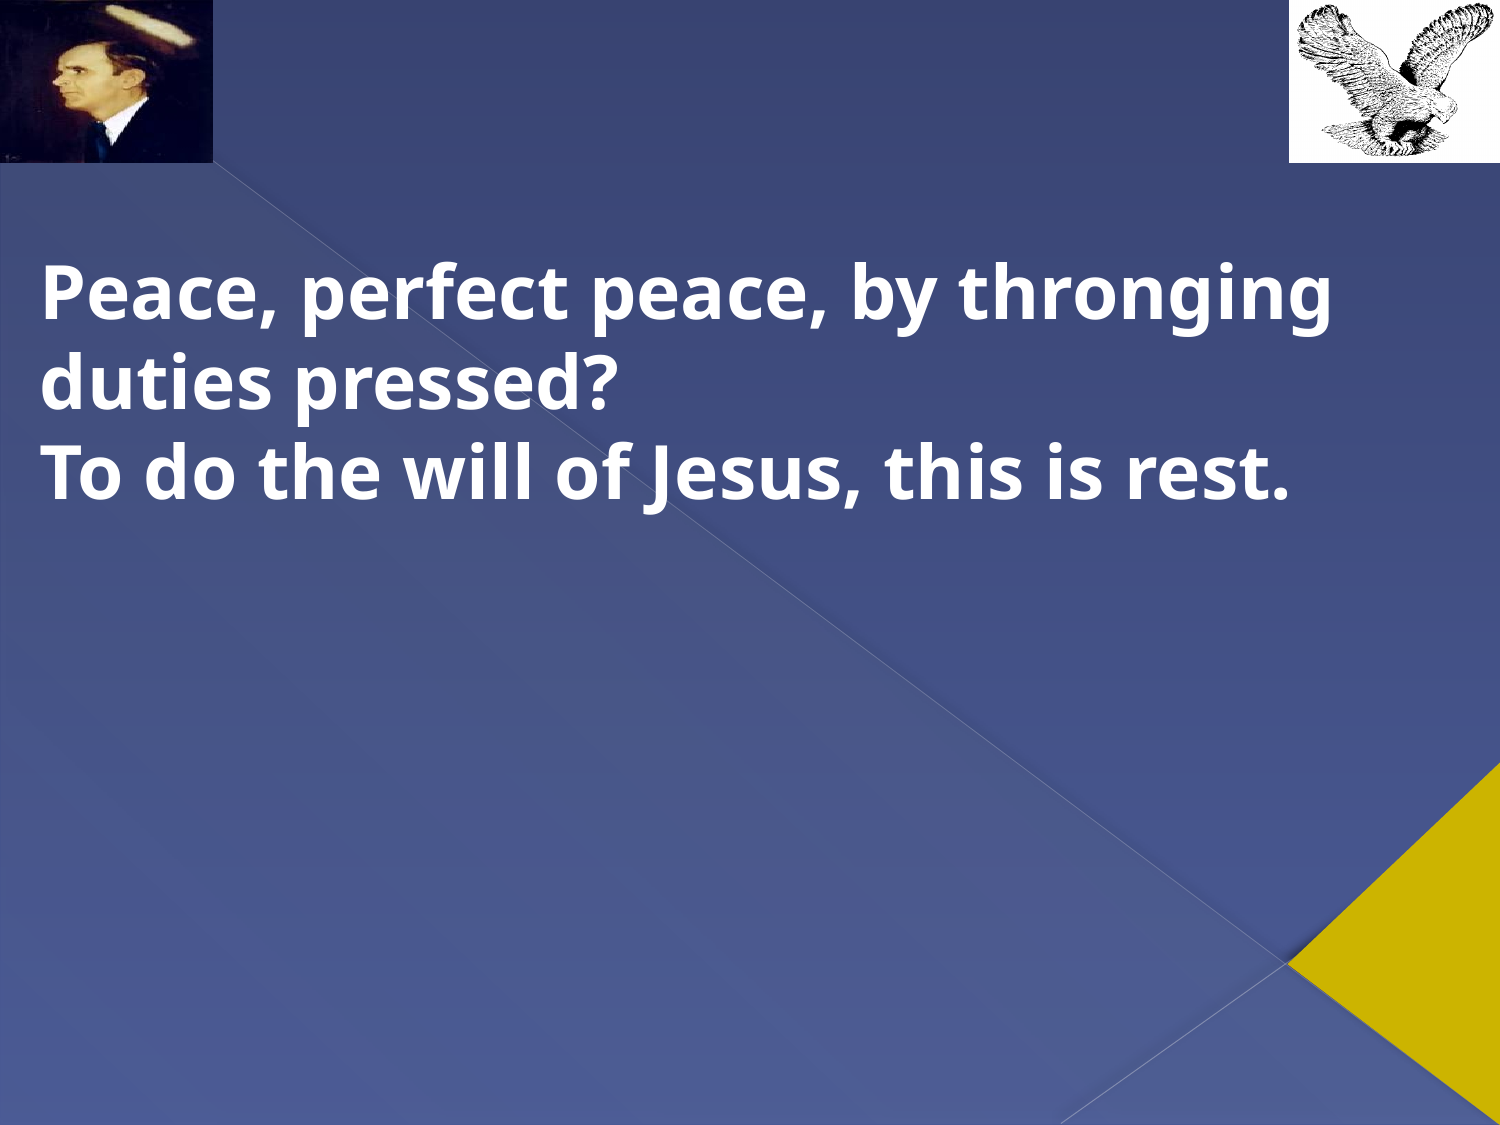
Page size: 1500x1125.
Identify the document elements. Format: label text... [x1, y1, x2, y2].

picture [1288, 0, 1500, 163]
text_box [1285, 760, 1500, 1125]
text_box Peace, perfect peace, by thronging duties pressed? To do the will of Jesus, this is rest. [24, 237, 1500, 523]
picture [0, 0, 213, 163]
